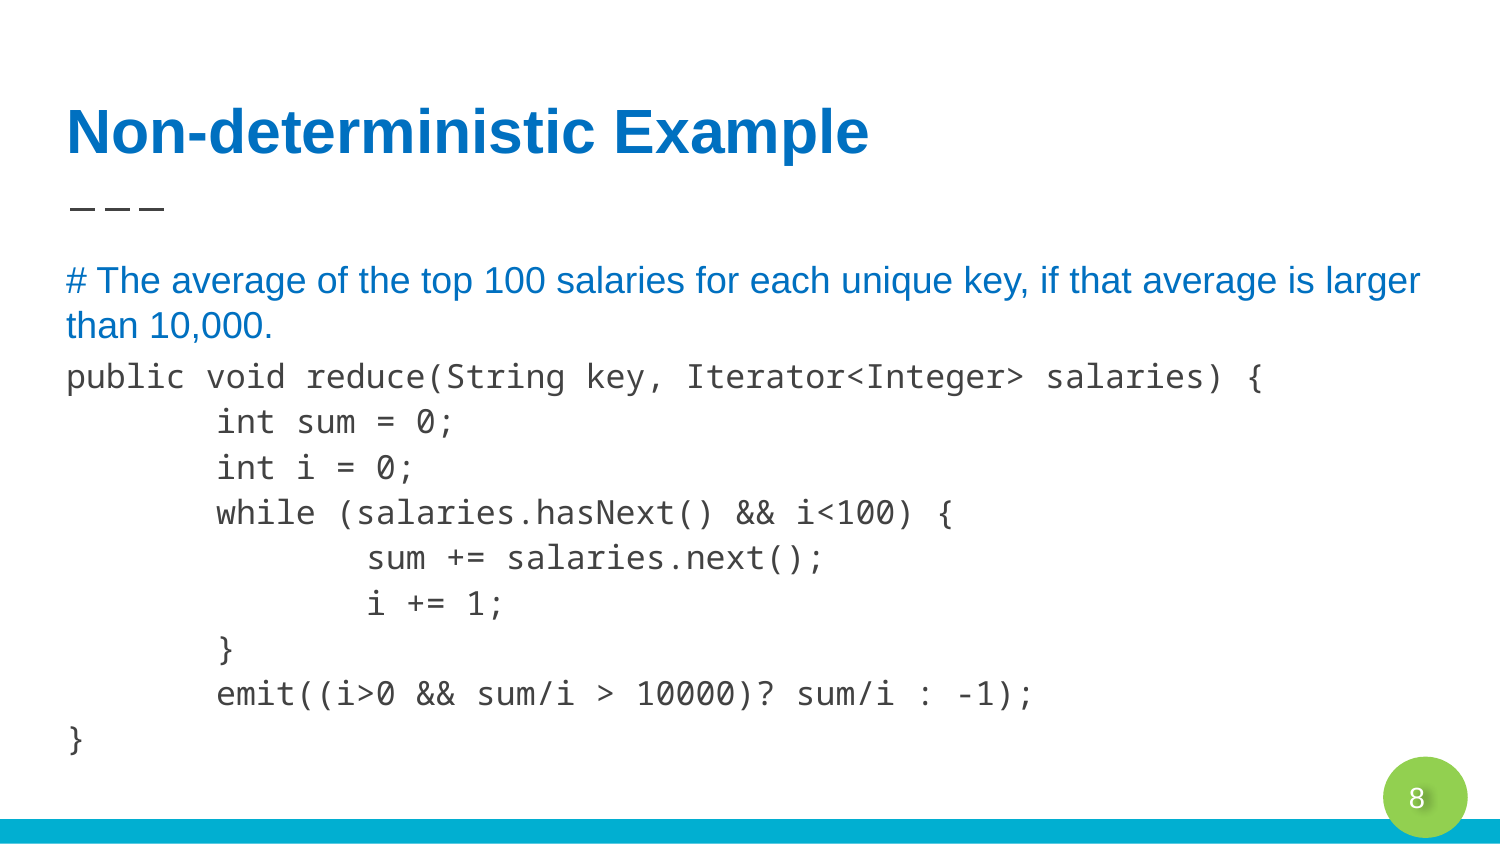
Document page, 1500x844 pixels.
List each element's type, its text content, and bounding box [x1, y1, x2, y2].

title Non-deterministic Example [51, 61, 1449, 182]
list # The average of the top 100 salaries for each unique key, if that average is larger than 10,000. public void reduce(String key, Iterator<Integer> salaries) { int sum = 0; int i = 0; while (salaries.hasNext() && i<100) { sum += salaries.next(); i += 1; } emit((i>0 && sum/i > 10000)? sum/i : -1); } [51, 240, 1449, 750]
slide_number 8 [1393, 764, 1484, 830]
